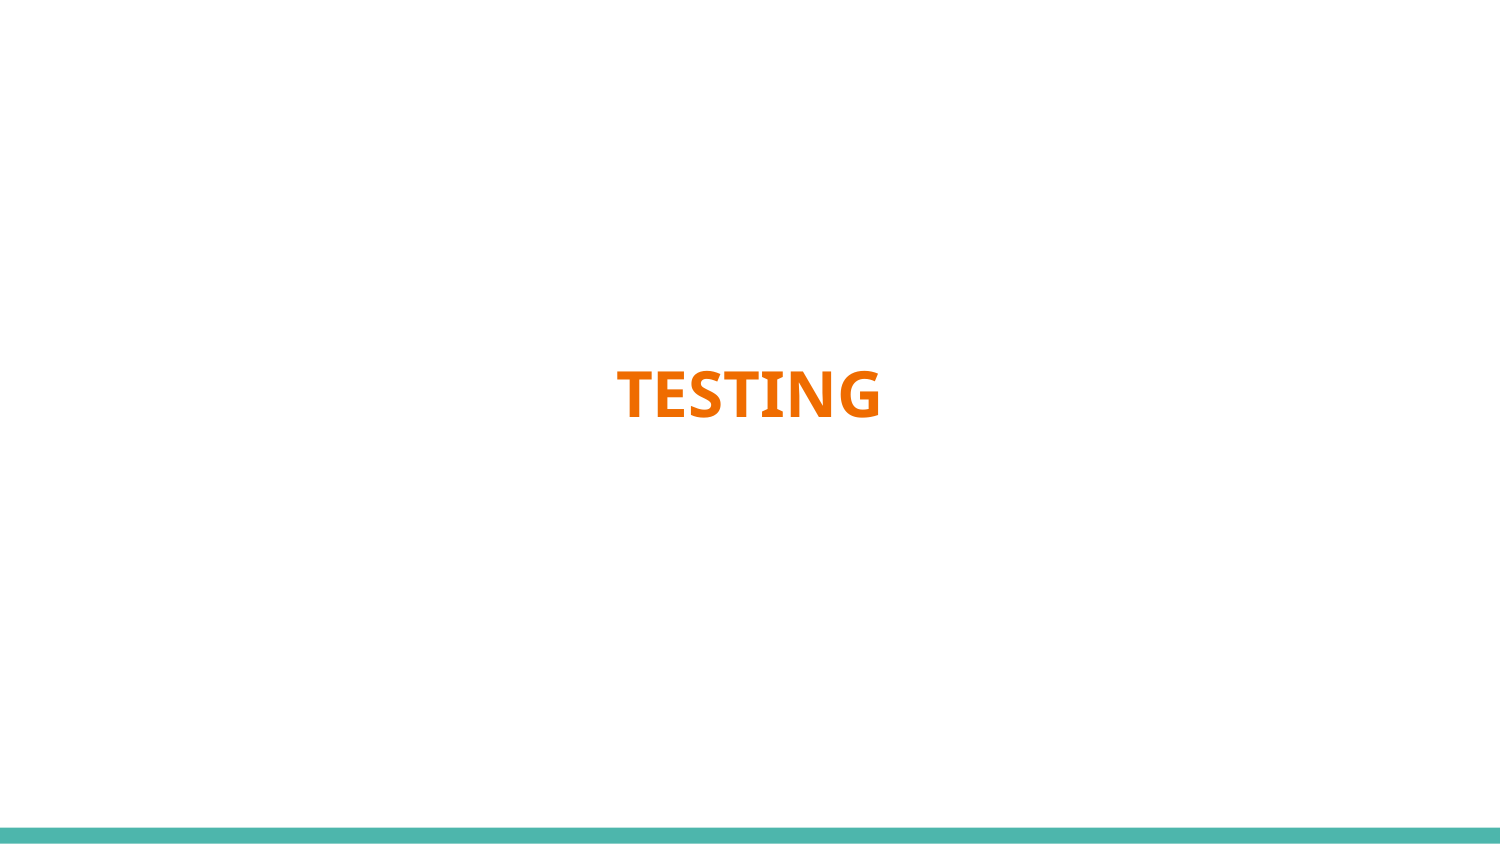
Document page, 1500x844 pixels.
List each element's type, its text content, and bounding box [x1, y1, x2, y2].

title TESTING [219, 338, 1281, 446]
